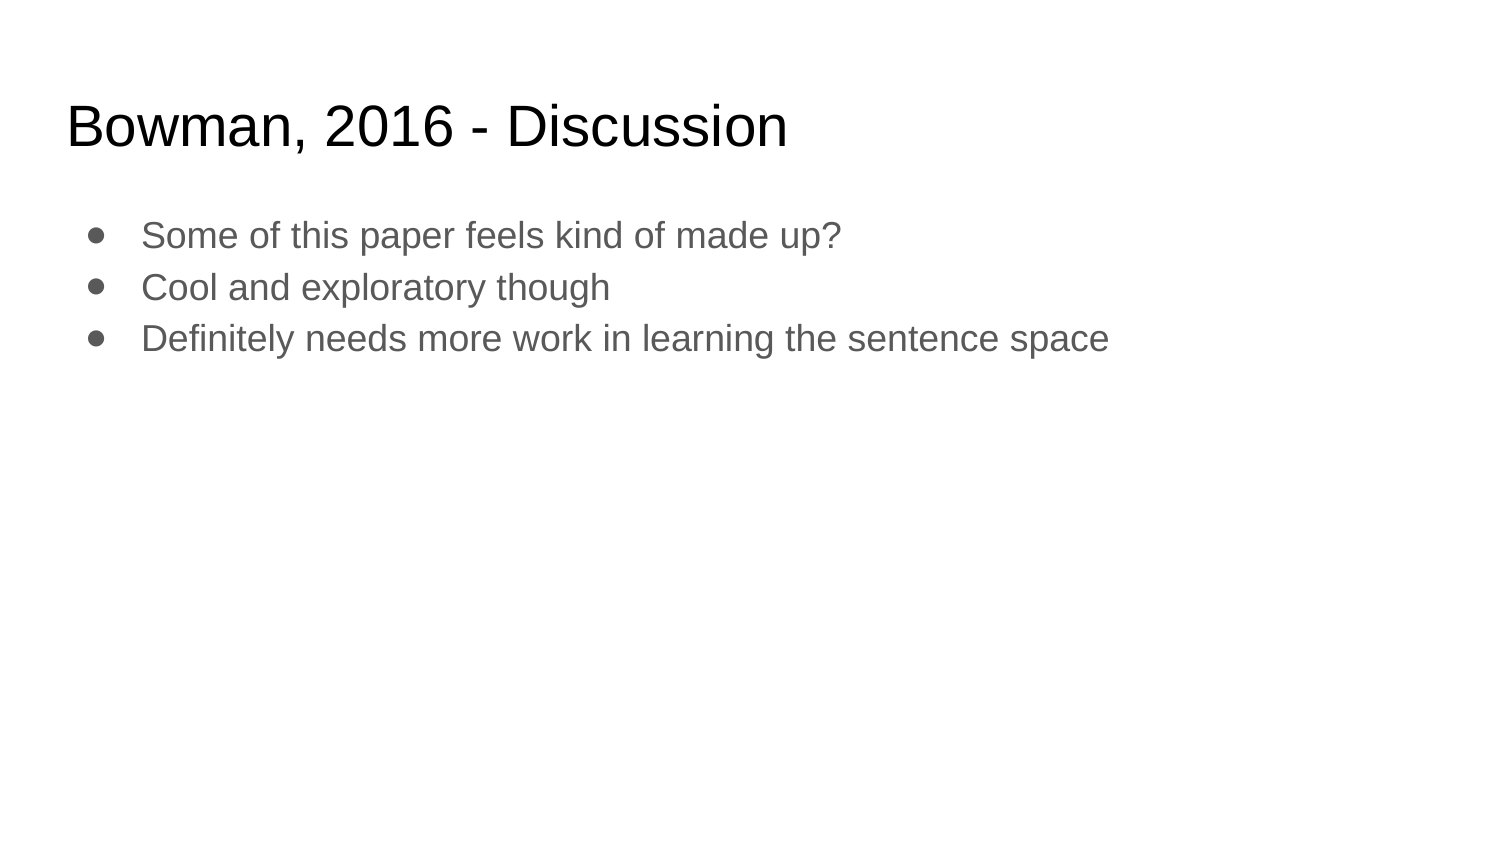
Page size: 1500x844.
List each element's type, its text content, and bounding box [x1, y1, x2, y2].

title Bowman, 2016 - Discussion [51, 72, 1449, 167]
list Some of this paper feels kind of made up? Cool and exploratory though Definitely needs more work in learning the sentence space [51, 189, 1449, 750]
